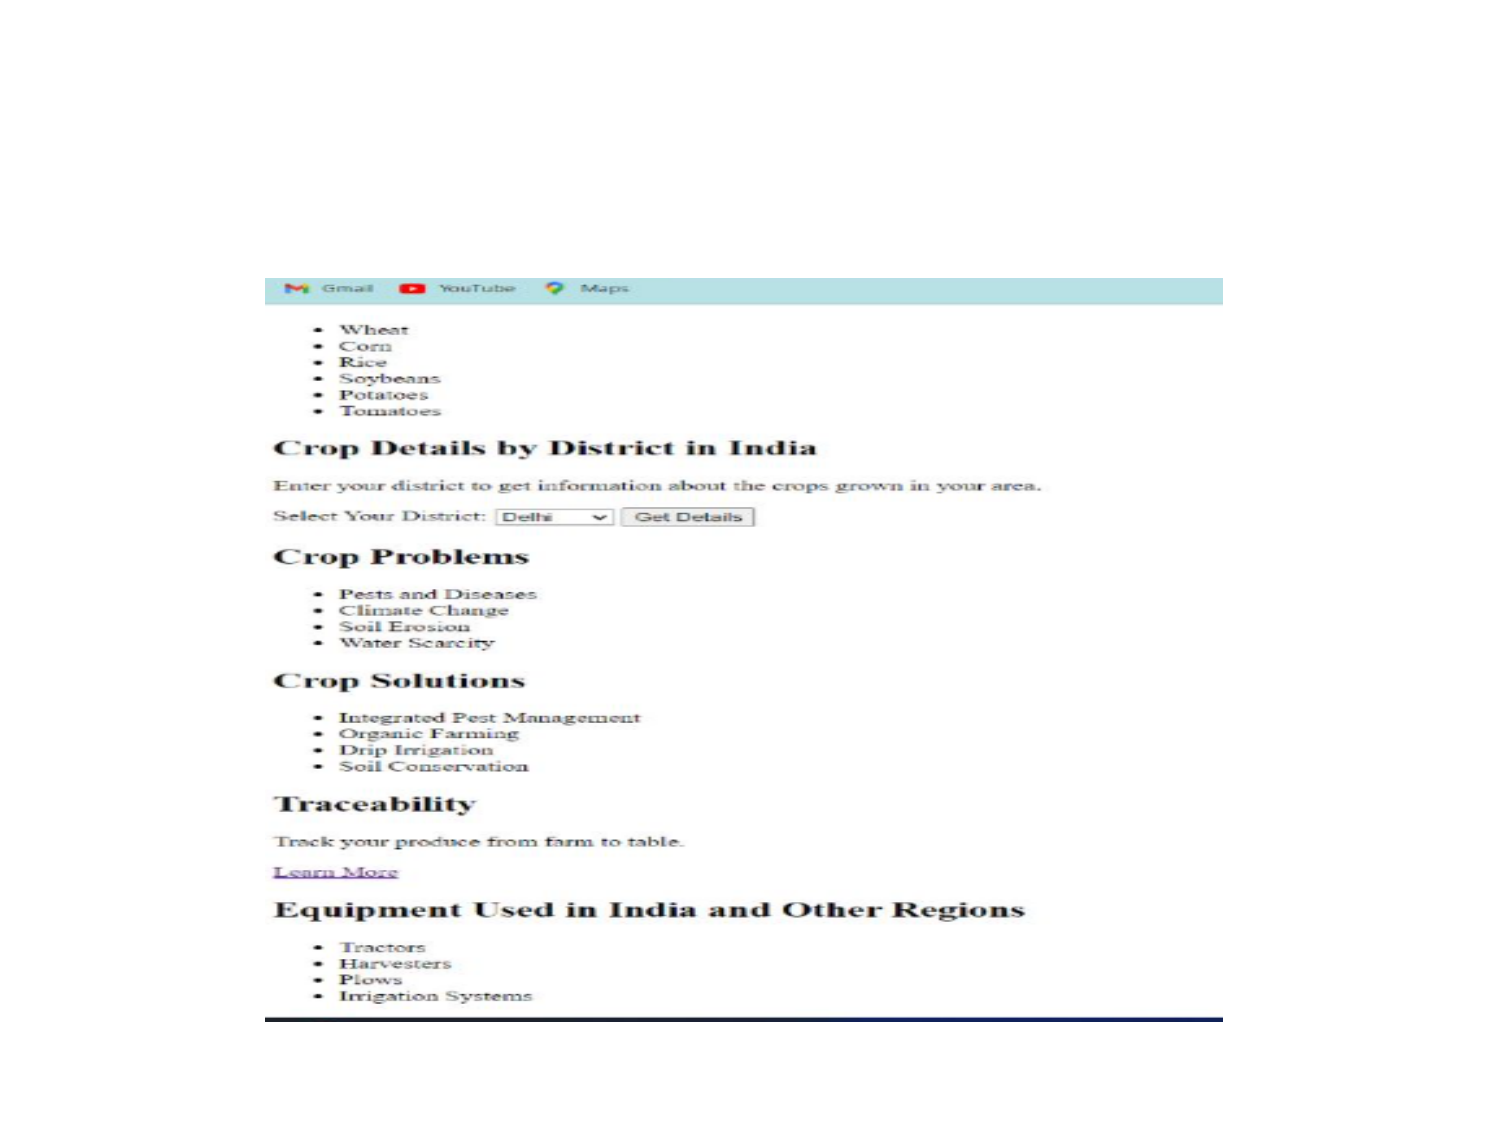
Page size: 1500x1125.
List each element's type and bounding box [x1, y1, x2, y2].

list [265, 278, 1223, 1022]
